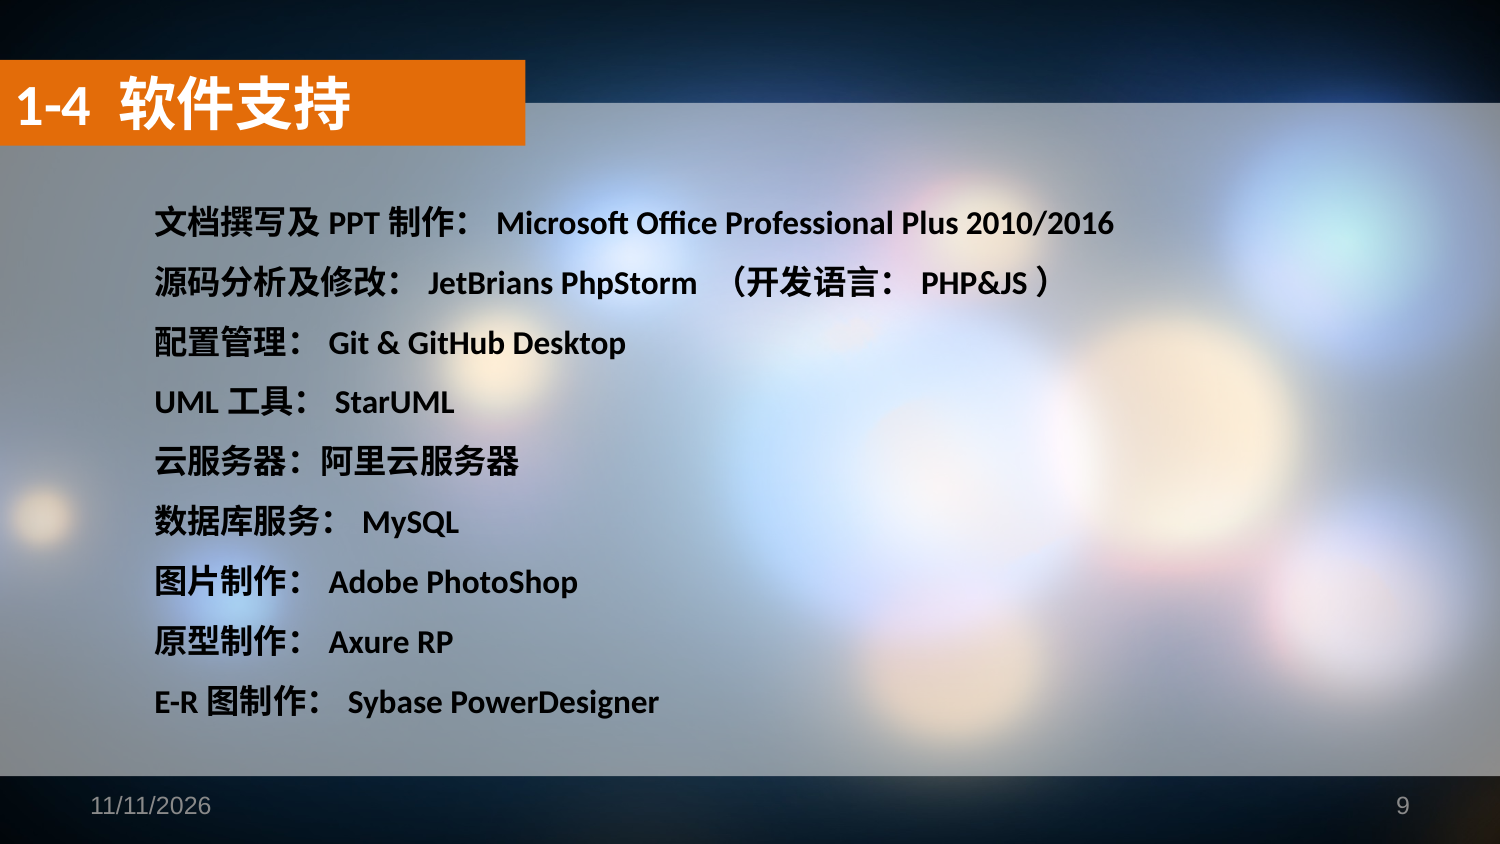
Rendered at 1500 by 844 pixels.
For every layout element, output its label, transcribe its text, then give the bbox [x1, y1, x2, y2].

text_box [0, 102, 1500, 777]
picture [0, 777, 1500, 844]
picture [0, 0, 1500, 102]
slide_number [74, 781, 426, 828]
slide_number 9 [1074, 781, 1426, 828]
text_box 文档撰写及PPT制作：Microsoft Office Professional Plus 2010/2016 源码分析及修改：JetBrians PhpStorm （开发语言：PHP&JS） 配置管理：Git & GitHub Desktop UML工具：StarUML 云服务器：阿里云服务器 数据库服务：MySQL 图片制作：Adobe PhotoShop 原型制作：Axure RP E-R图制作：Sybase PowerDesigner [64, 173, 1459, 728]
text_box 1-4 软件支持 [0, 59, 526, 145]
